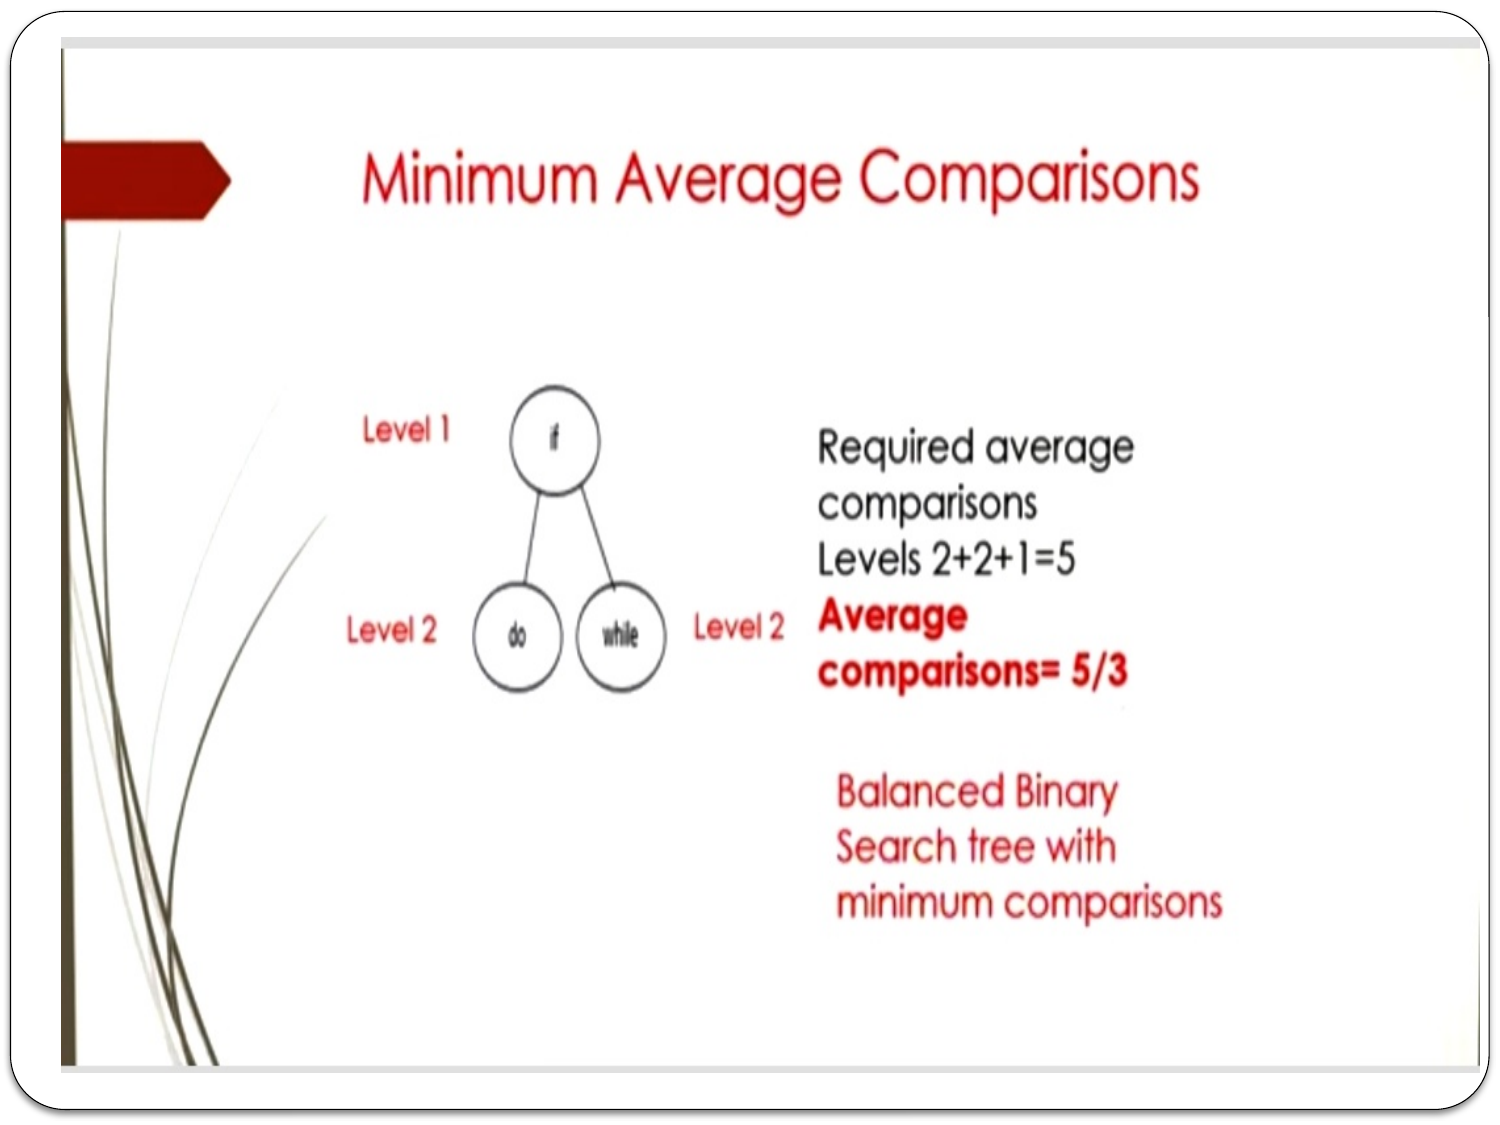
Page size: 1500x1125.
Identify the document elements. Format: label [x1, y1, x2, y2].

picture [61, 36, 1480, 1073]
